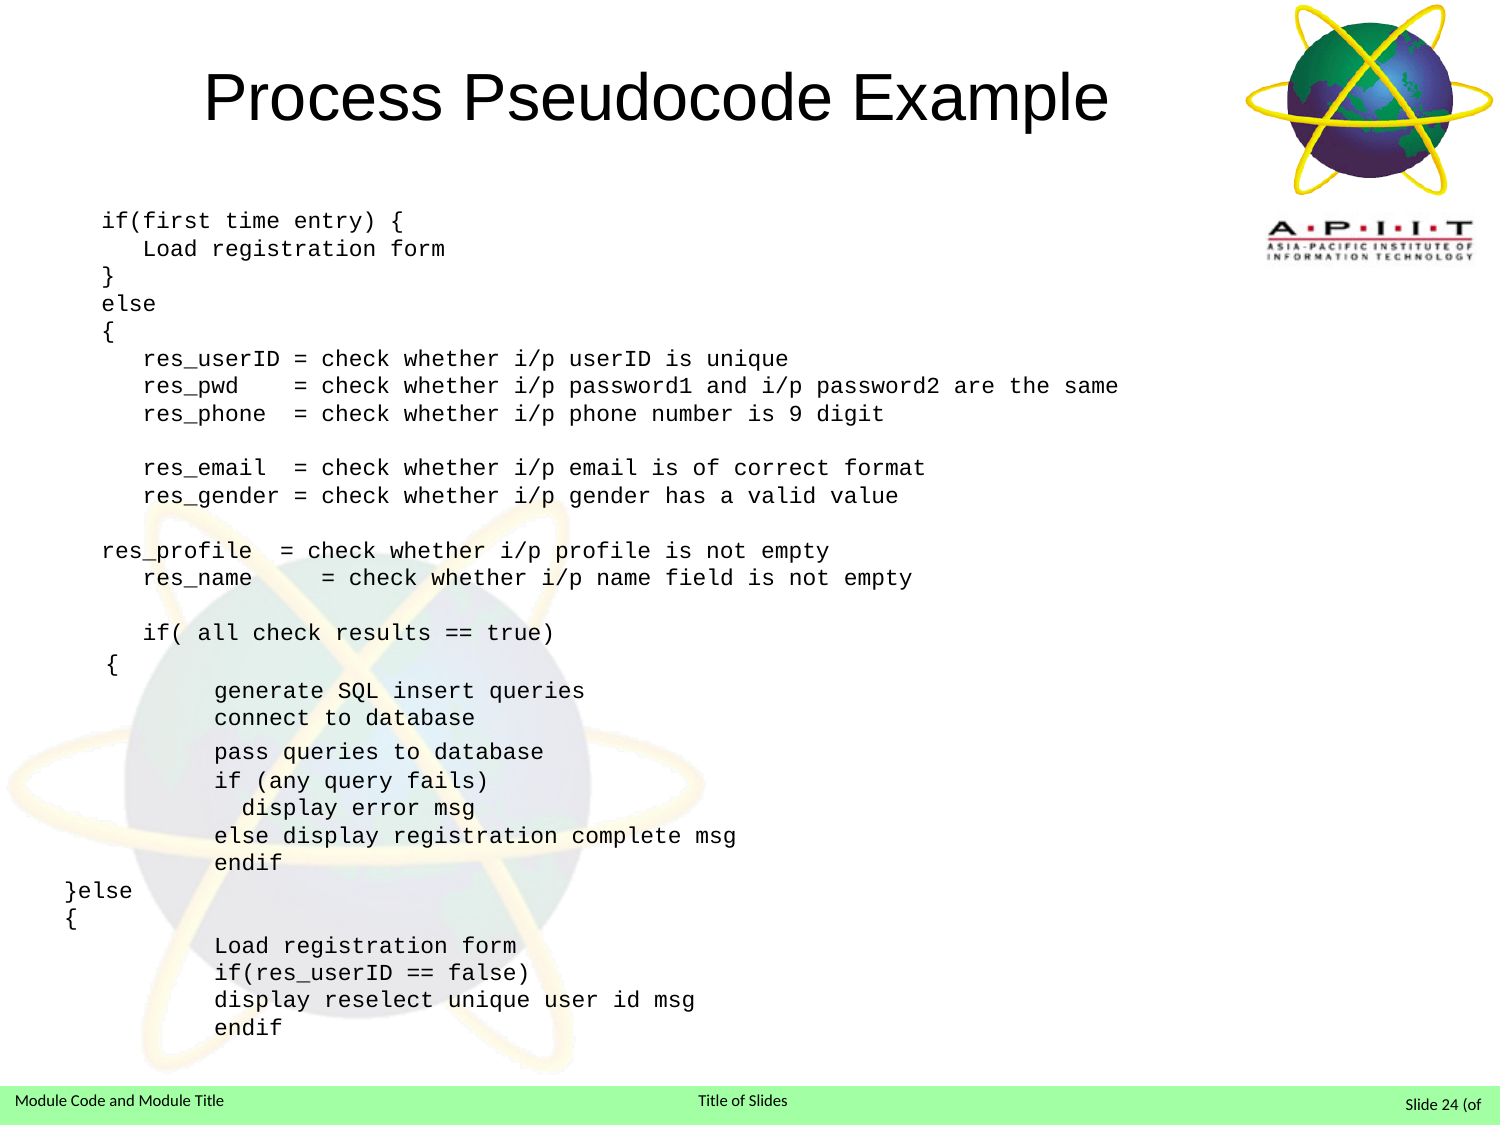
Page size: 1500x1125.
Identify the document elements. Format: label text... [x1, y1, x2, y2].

text_box { generate SQL insert queries connect to database pass queries to database if (any query fails) display error msg else display registration complete msg endif }else { Load registration form if(res_userID == false) display reselect unique user id msg endif [49, 640, 766, 1048]
footer Slide 24 (of [1024, 1086, 1500, 1125]
text_box if(first time entry) { Load registration form } else { res_userID = check whether i/p userID is unique res_pwd = check whether i/p password1 and i/p password2 are the same res_phone = check whether i/p phone number is 9 digit res_email = check whether i/p email is of correct format res_gender = check whether i/p gender has a valid value res_profile = check whether i/p profile is not empty res_name = check whether i/p name field is not empty if( all check results == true) [86, 198, 1135, 653]
picture [1236, 0, 1500, 199]
picture [1254, 212, 1488, 274]
title Process Pseudocode Example [79, 0, 1235, 188]
